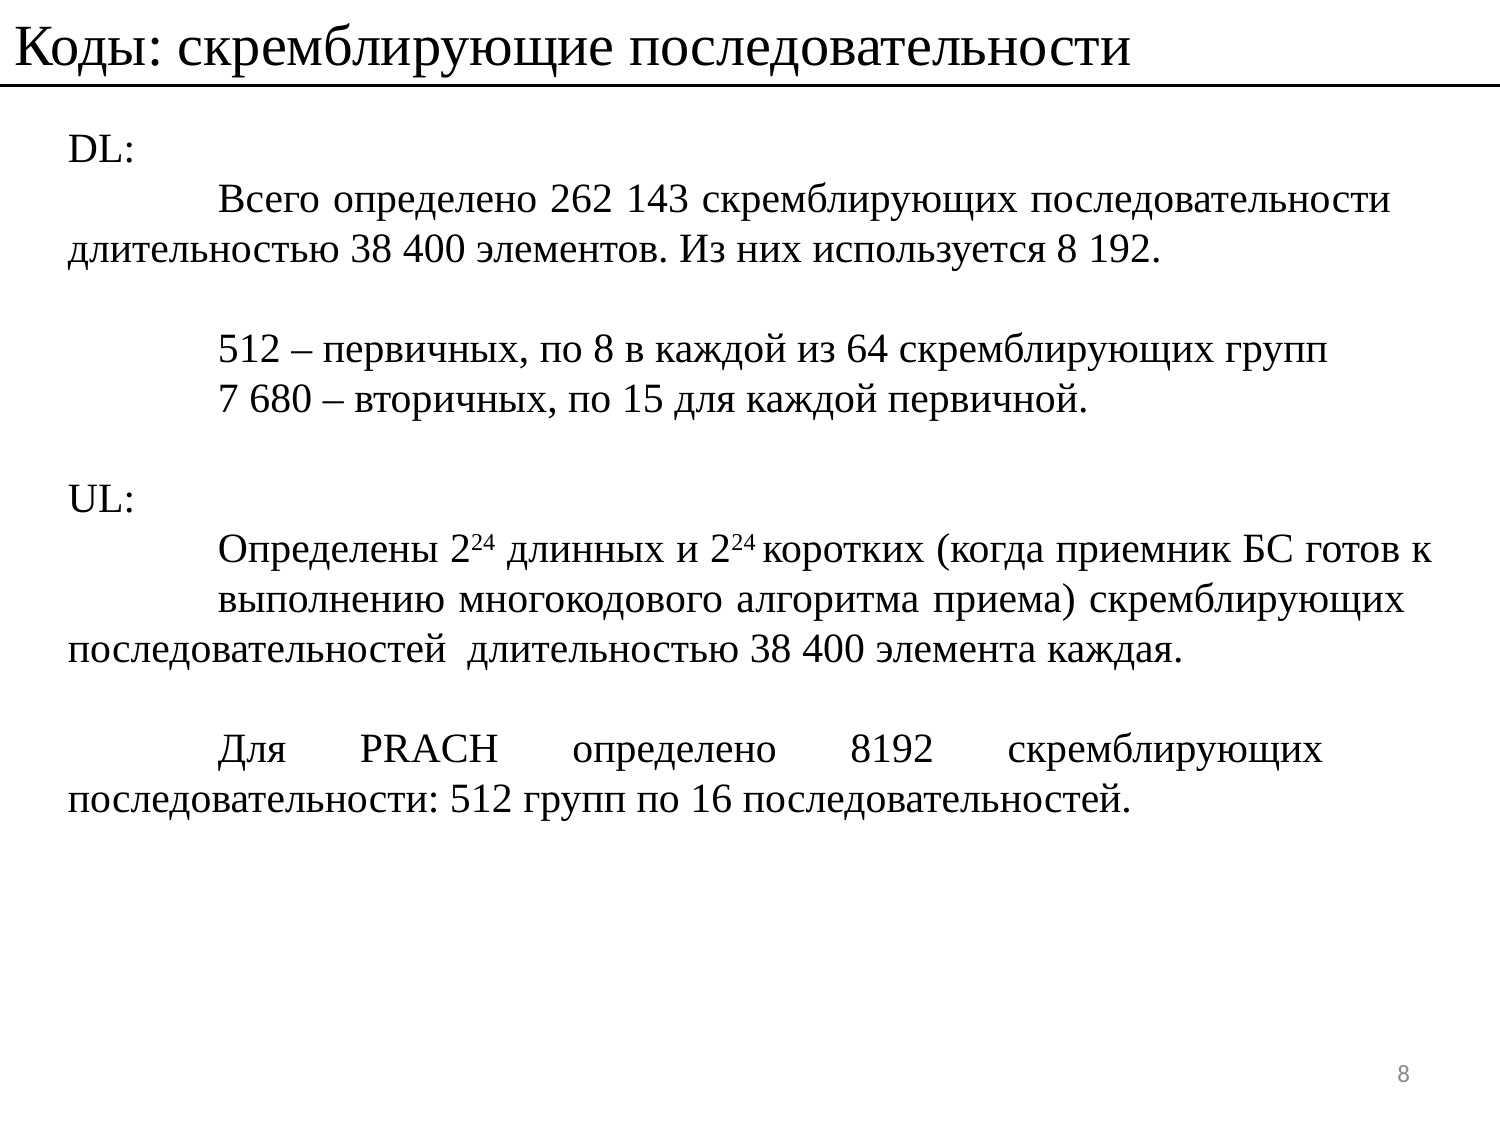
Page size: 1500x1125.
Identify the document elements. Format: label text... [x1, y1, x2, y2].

text_box Коды: скремблирующие последовательности [0, 1, 1500, 84]
slide_number 8 [1074, 1042, 1425, 1103]
text_box DL: Всего определено 262 143 скремблирующих последовательности длительностью 38 400 элементов. Из них используется 8 192. 512 – первичных, по 8 в каждой из 64 скремблирующих групп 7 680 – вторичных, по 15 для каждой первичной. UL: Определены 224 длинных и 224 коротких (когда приемник БС готов к выполнению многокодового алгоритма приема) скремблирующих последовательностей длительностью 38 400 элемента каждая. Для PRACH определено 8192 скремблирующих последовательности: 512 групп по 16 последовательностей. [53, 113, 1447, 829]
